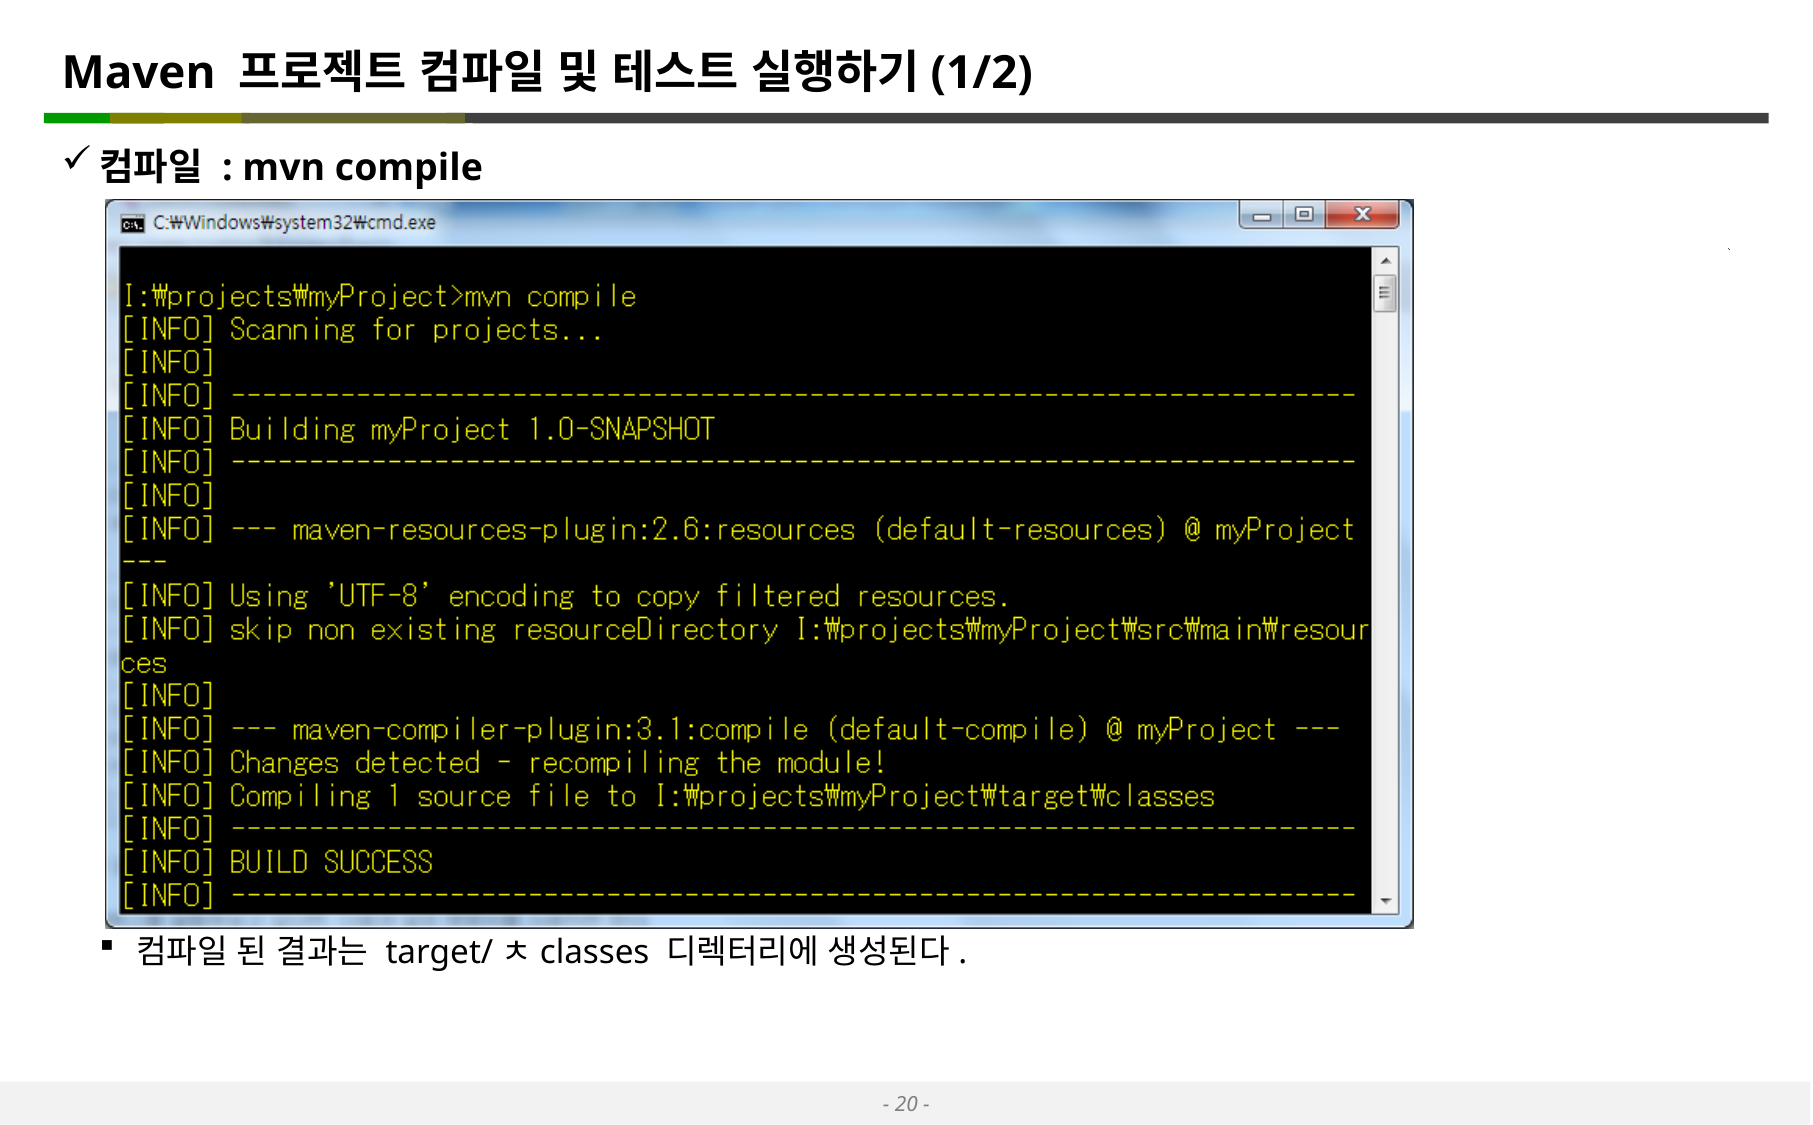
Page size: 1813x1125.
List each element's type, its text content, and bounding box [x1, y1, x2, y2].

title Maven 프로젝트 컴파일 및 테스트 실행하기(1/2) [55, 22, 1557, 118]
picture [104, 198, 1414, 929]
list 컴파일 : mvn compile 컴파일 된 결과는 target/ㅊclasses 디렉터리에 생성된다. [55, 137, 1781, 1013]
